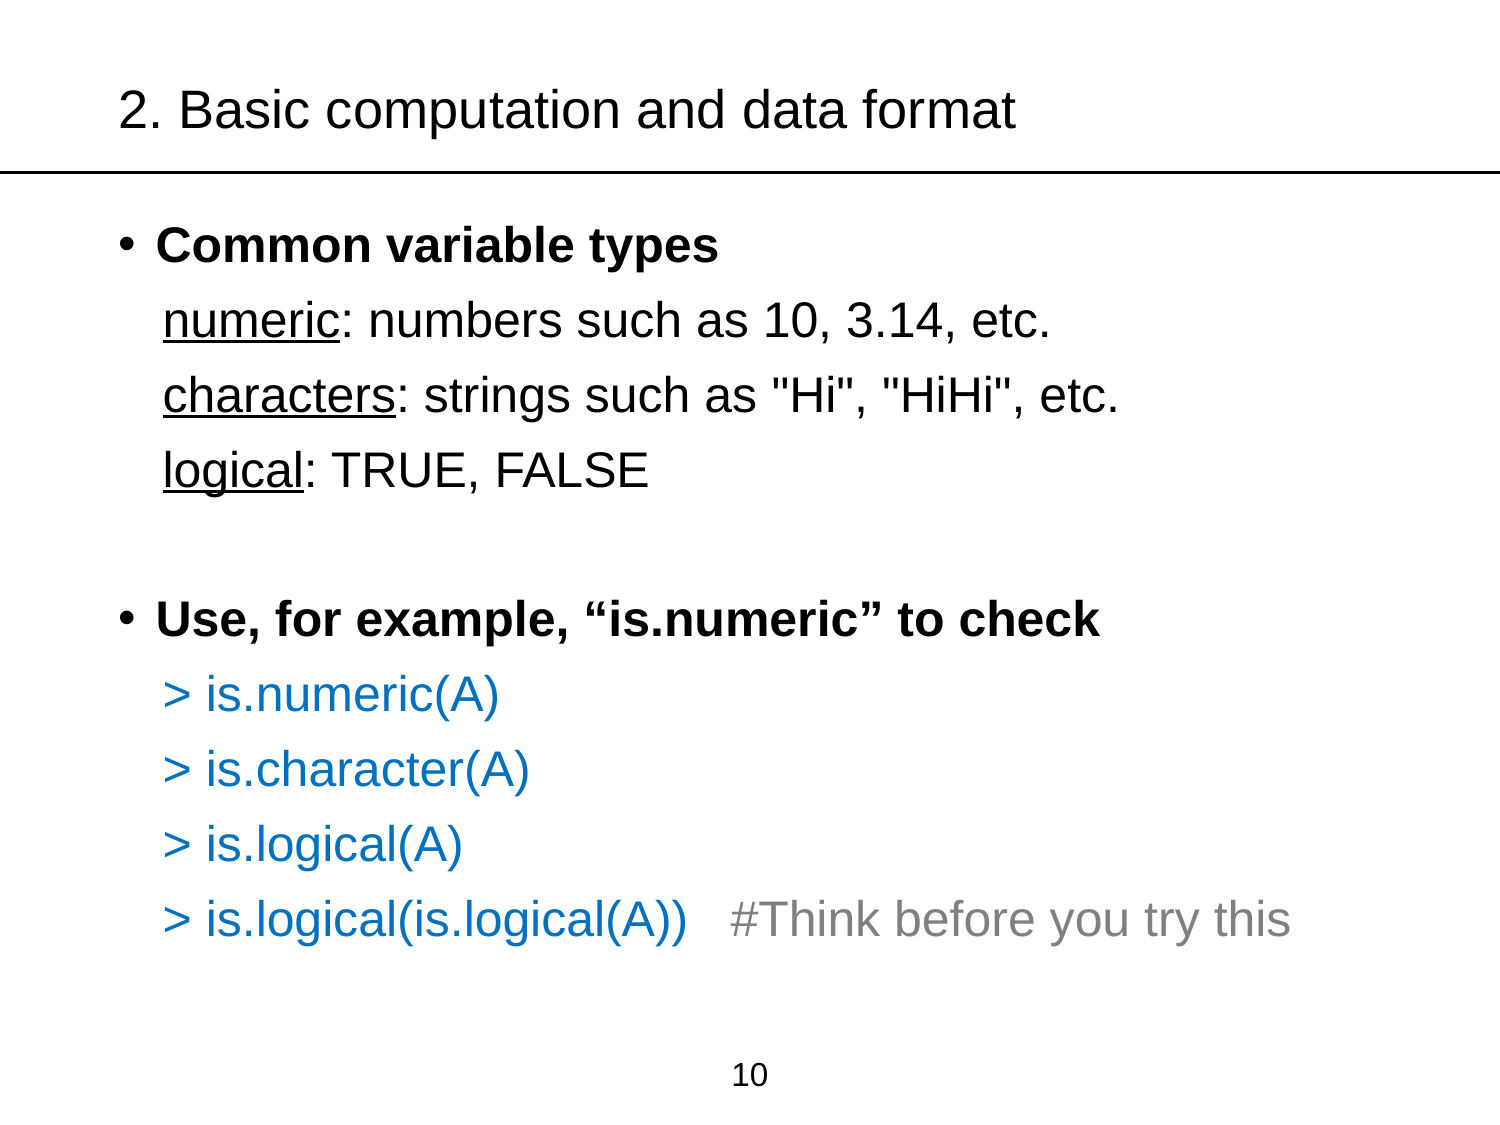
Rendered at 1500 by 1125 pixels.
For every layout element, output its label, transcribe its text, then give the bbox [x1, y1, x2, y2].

list Common variable types numeric: numbers such as 10, 3.14, etc. characters: strings such as "Hi", "HiHi", etc. logical: TRUE, FALSE Use, for example, “is.numeric” to check > is.numeric(A) > is.character(A) > is.logical(A) > is.logical(is.logical(A)) #Think before you try this [103, 211, 1485, 1104]
slide_number 10 [581, 1042, 919, 1103]
title 2. Basic computation and data format [103, 48, 1469, 172]
